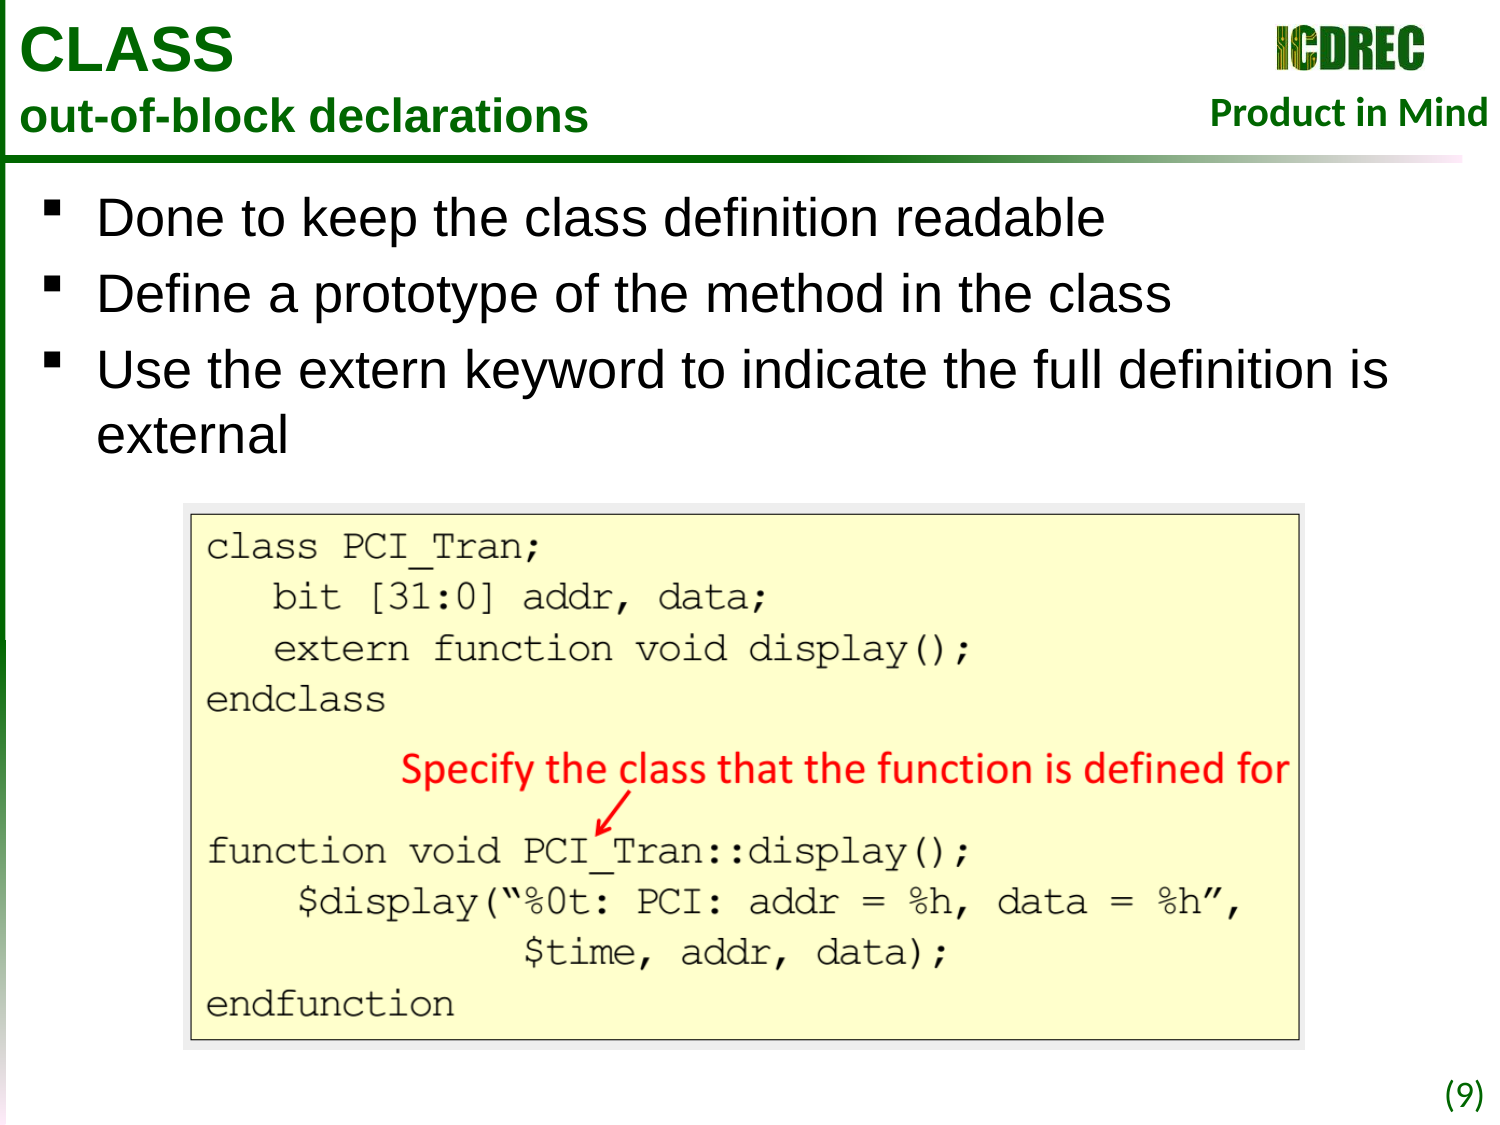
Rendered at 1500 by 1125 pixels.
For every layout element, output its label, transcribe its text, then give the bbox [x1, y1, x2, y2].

picture [183, 502, 1305, 1051]
list Done to keep the class definition readable Define a prototype of the method in the class Use the extern keyword to indicate the full definition is external [24, 174, 1463, 1100]
picture [1275, 24, 1425, 71]
title CLASS out-of-block declarations [4, 0, 1188, 150]
